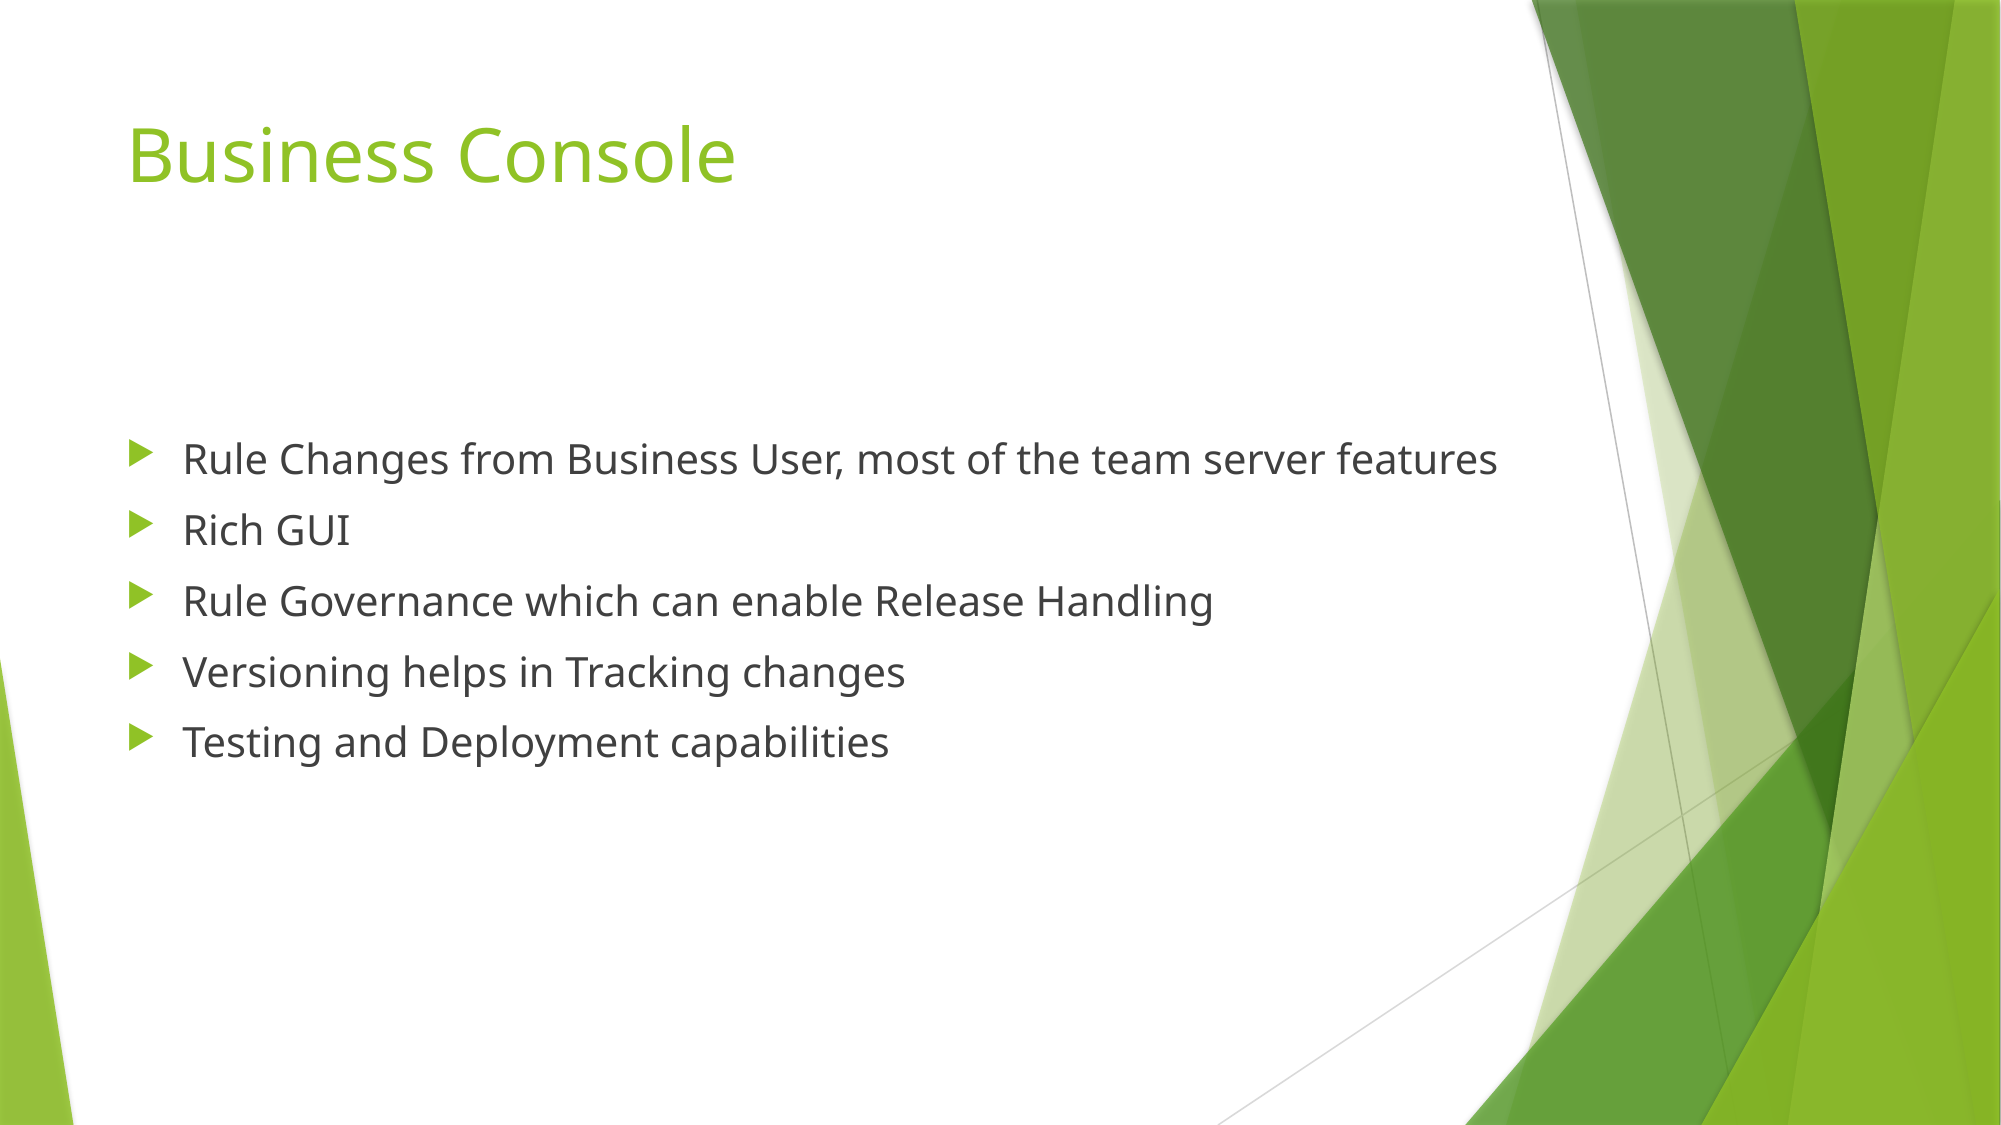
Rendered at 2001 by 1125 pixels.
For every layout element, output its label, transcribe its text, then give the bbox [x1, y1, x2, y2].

list Rule Changes from Business User, most of the team server features Rich GUI Rule Governance which can enable Release Handling Versioning helps in Tracking changes Testing and Deployment capabilities [111, 354, 1522, 992]
title Business Console [111, 99, 1522, 317]
